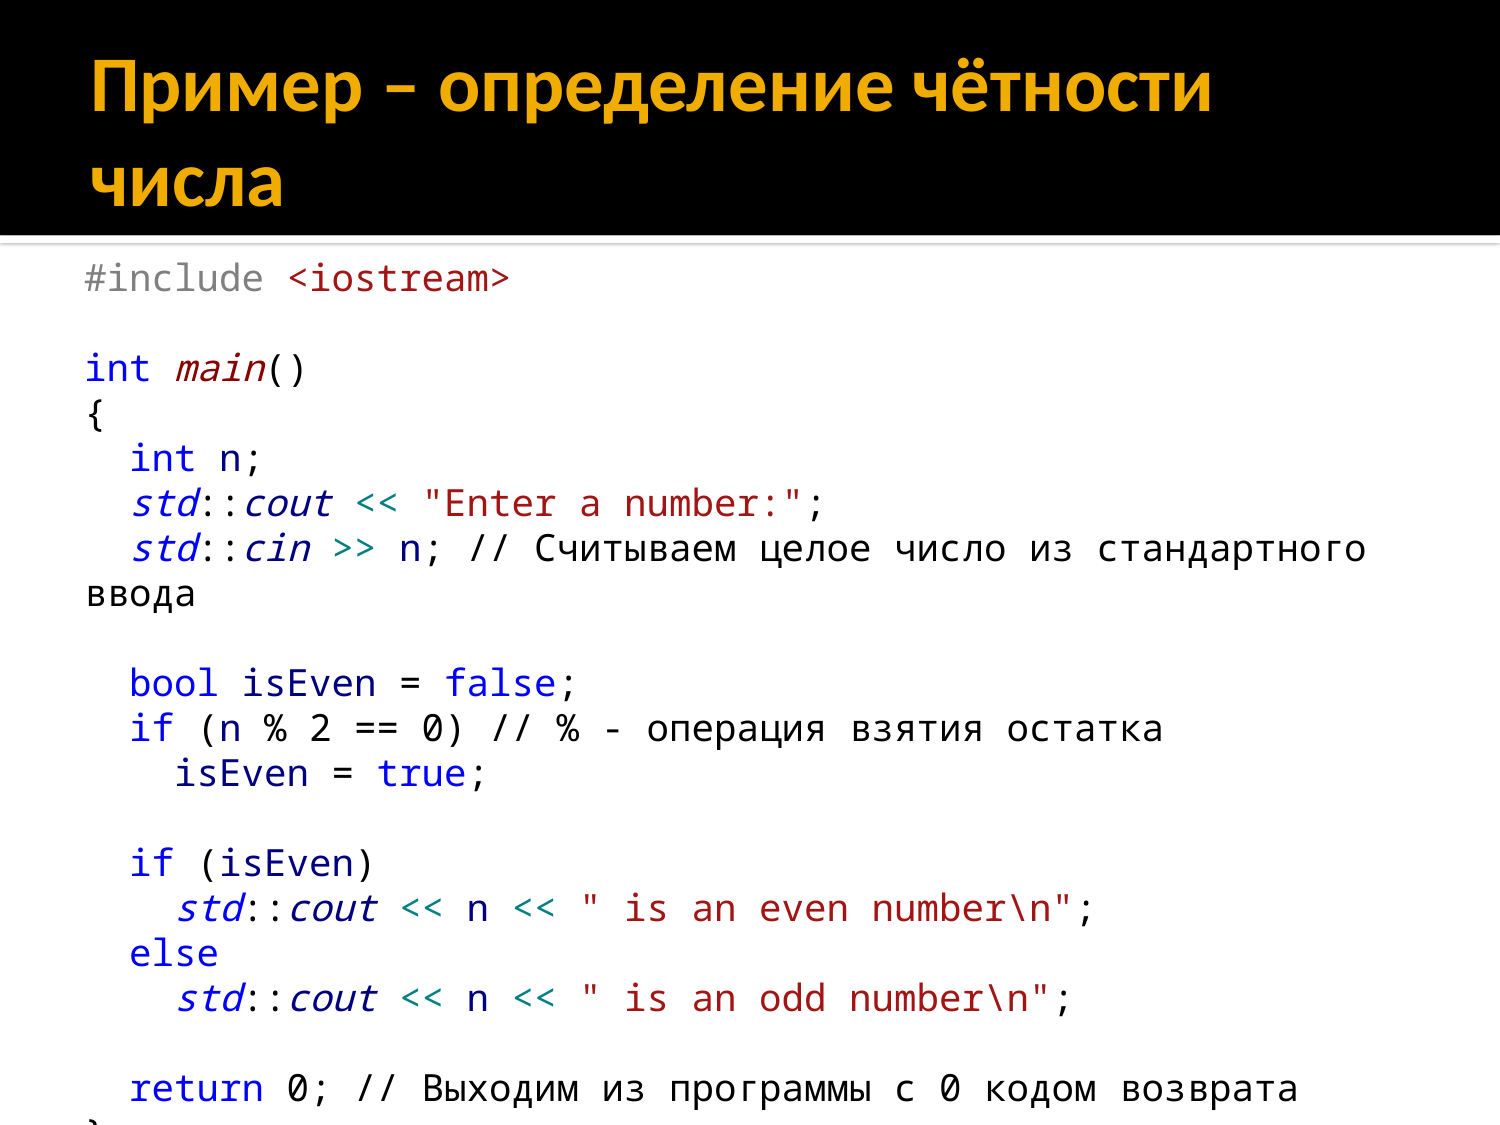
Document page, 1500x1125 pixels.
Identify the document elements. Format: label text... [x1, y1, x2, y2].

text_box #include <iostream> int main() { int n; std::cout << "Enter a number:"; std::cin >> n; // Считываем целое число из стандартного ввода bool isEven = false; if (n % 2 == 0) // % - операция взятия остатка isEven = true; if (isEven) std::cout << n << " is an even number\n"; else std::cout << n << " is an odd number\n"; return 0; // Выходим из программы с 0 кодом возврата } [69, 246, 1483, 1125]
title Пример – определение чётности числа [75, 24, 1425, 231]
